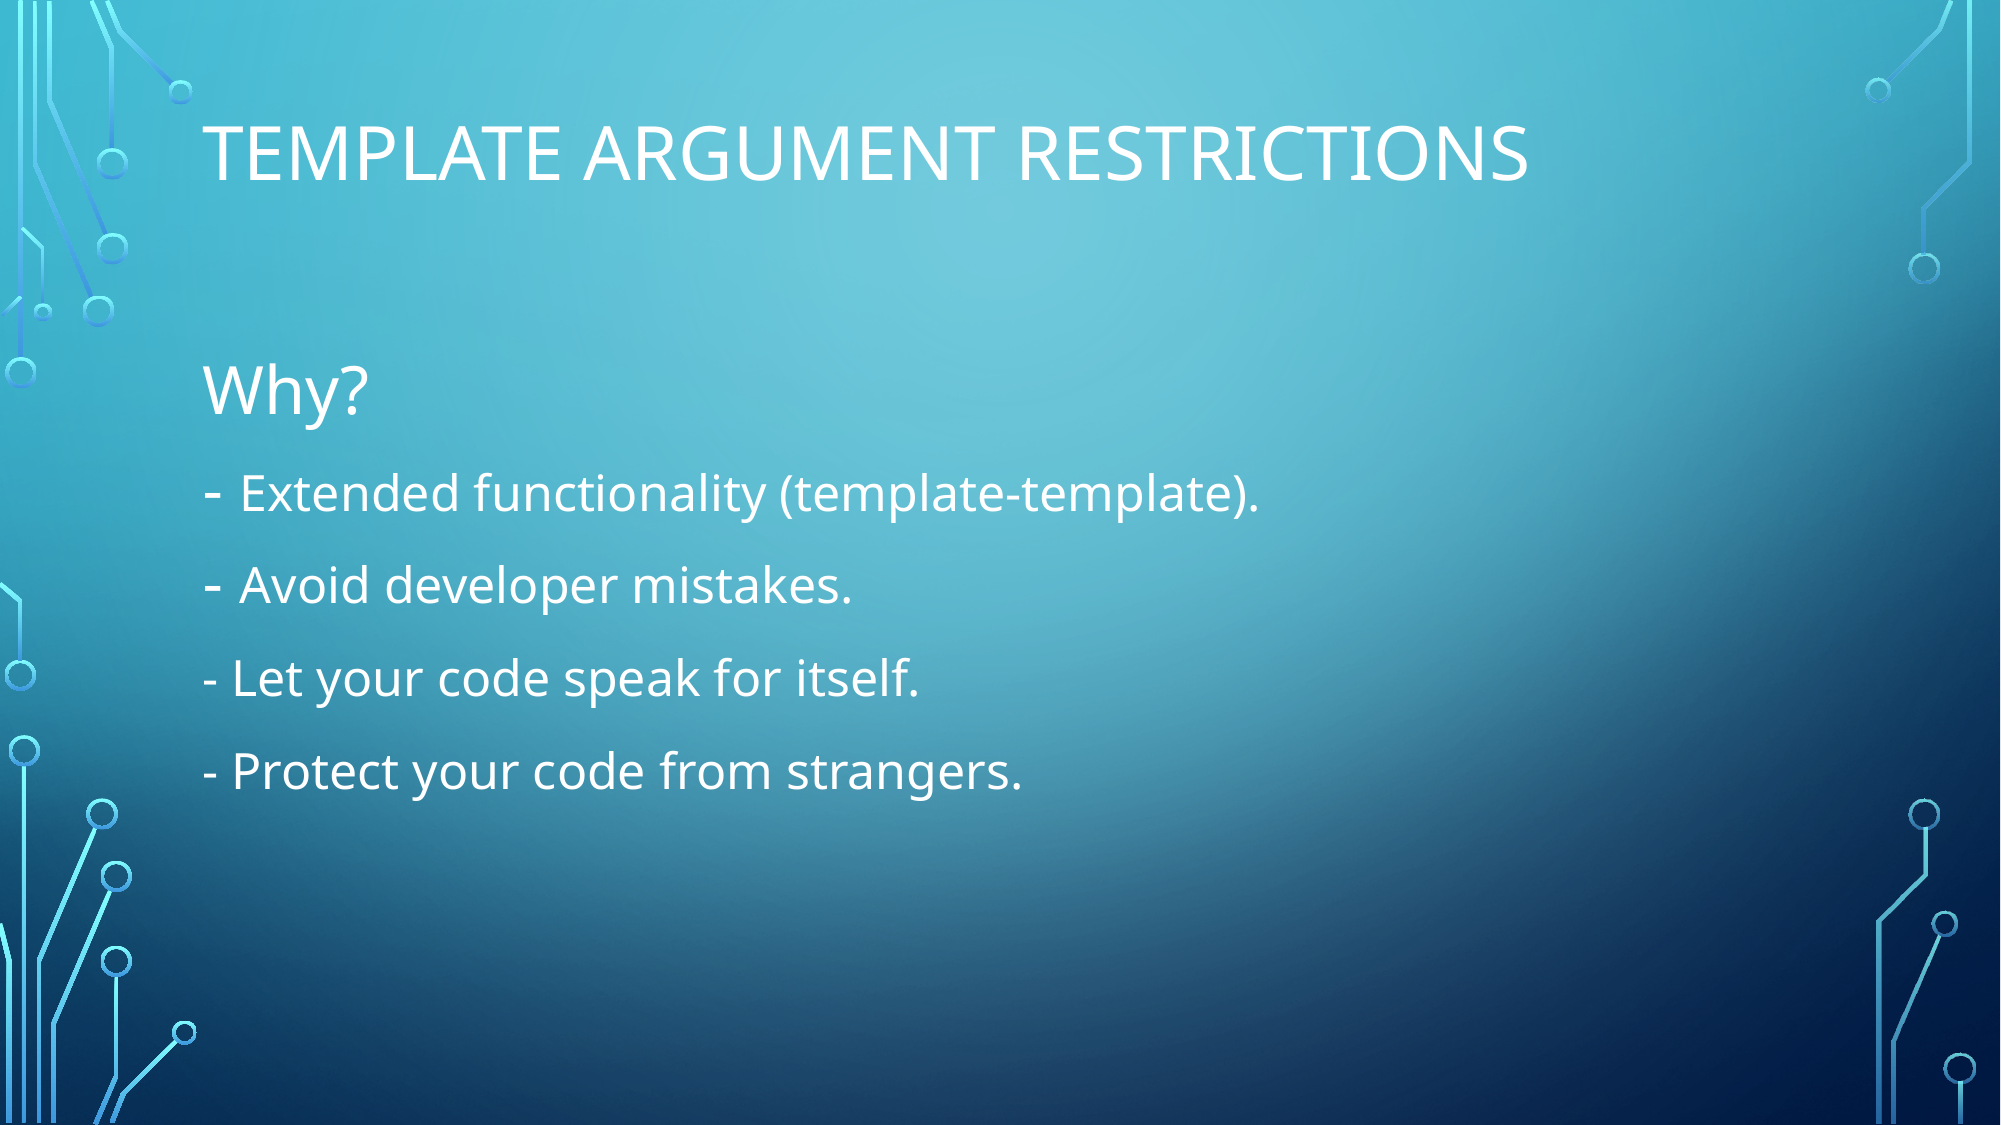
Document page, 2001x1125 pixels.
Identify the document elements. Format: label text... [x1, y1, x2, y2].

list Why? Extended functionality (template-template). Avoid developer mistakes. - Let your code speak for itself. - Protect your code from strangers. [187, 324, 1813, 1050]
title Template Argument Restrictions [187, 104, 1813, 208]
